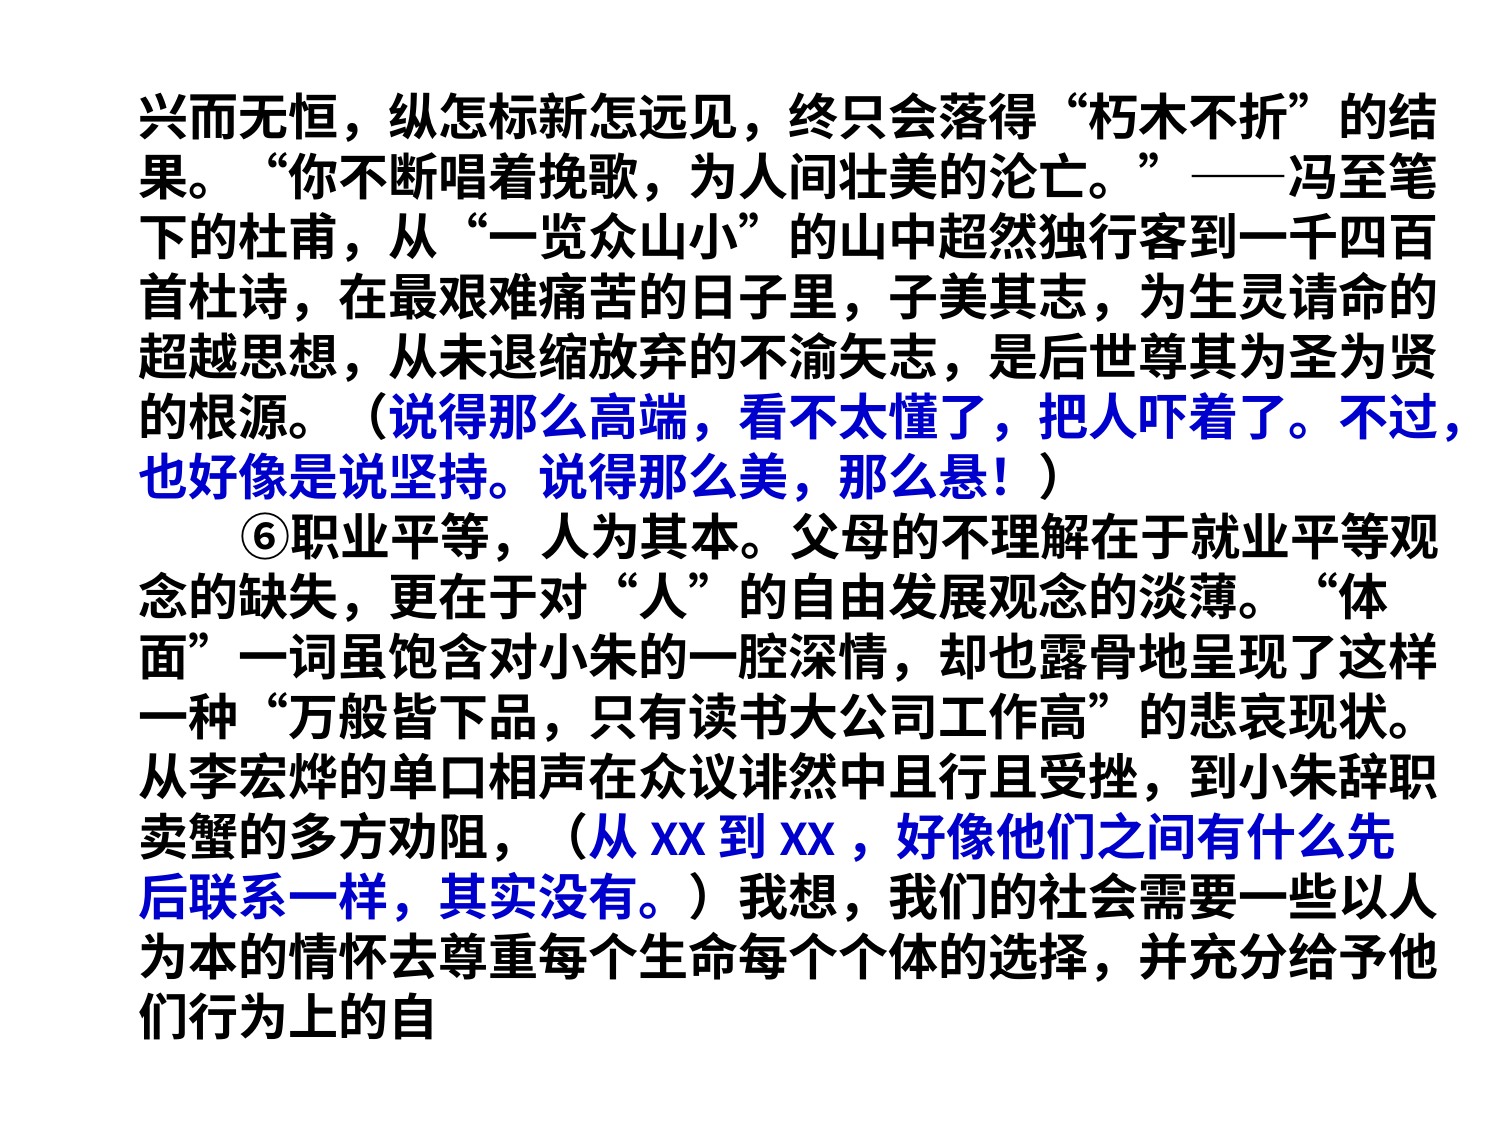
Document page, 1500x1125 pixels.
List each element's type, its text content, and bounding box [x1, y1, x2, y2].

text_box 兴而无恒，纵怎标新怎远见，终只会落得“朽木不折”的结果。“你不断唱着挽歌，为人间壮美的沦亡。”——冯至笔下的杜甫，从“一览众山小”的山中超然独行客到一千四百首杜诗，在最艰难痛苦的日子里，子美其志，为生灵请命的超越思想，从未退缩放弃的不渝矢志，是后世尊其为圣为贤的根源。（说得那么高端，看不太懂了，把人吓着了。不过，也好像是说坚持。说得那么美，那么悬！） ⑥职业平等，人为其本。父母的不理解在于就业平等观念的缺失，更在于对“人”的自由发展观念的淡薄。“体面”一词虽饱含对小朱的一腔深情，却也露骨地呈现了这样一种“万般皆下品，只有读书大公司工作高”的悲哀现状。从李宏烨的单口相声在众议诽然中且行且受挫，到小朱辞职卖蟹的多方劝阻，（从XX到XX，好像他们之间有什么先后联系一样，其实没有。）我想，我们的社会需要一些以人为本的情怀去尊重每个生命每个个体的选择，并充分给予他们行为上的自 [123, 77, 1459, 1053]
